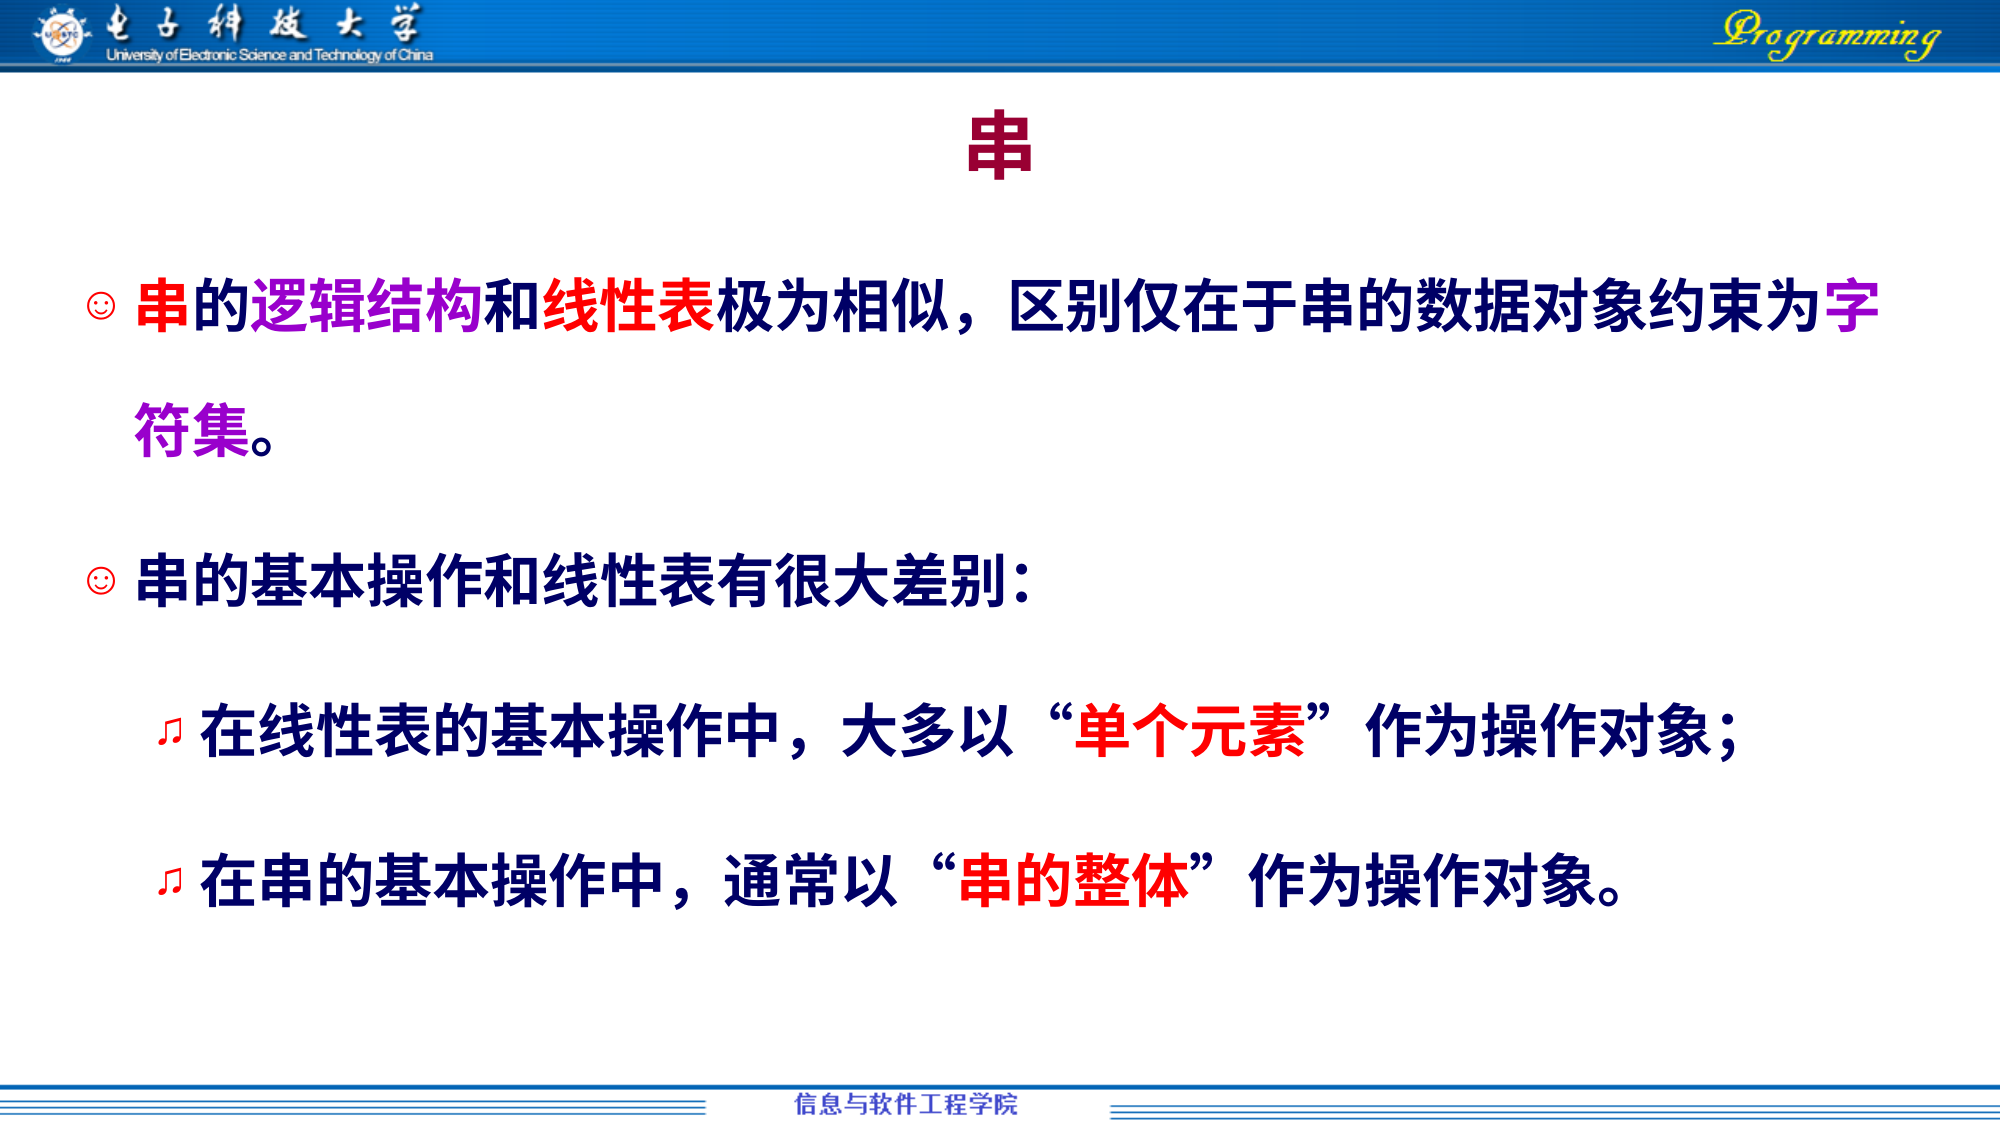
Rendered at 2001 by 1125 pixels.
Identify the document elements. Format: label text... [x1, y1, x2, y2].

picture [0, 0, 2000, 1125]
title 串 [150, 87, 1850, 200]
list 串的逻辑结构和线性表极为相似，区别仅在于串的数据对象约束为字符集。 串的基本操作和线性表有很大差别： 在线性表的基本操作中，大多以“单个元素”作为操作对象； 在串的基本操作中，通常以“串的整体”作为操作对象。 [62, 206, 1900, 1057]
